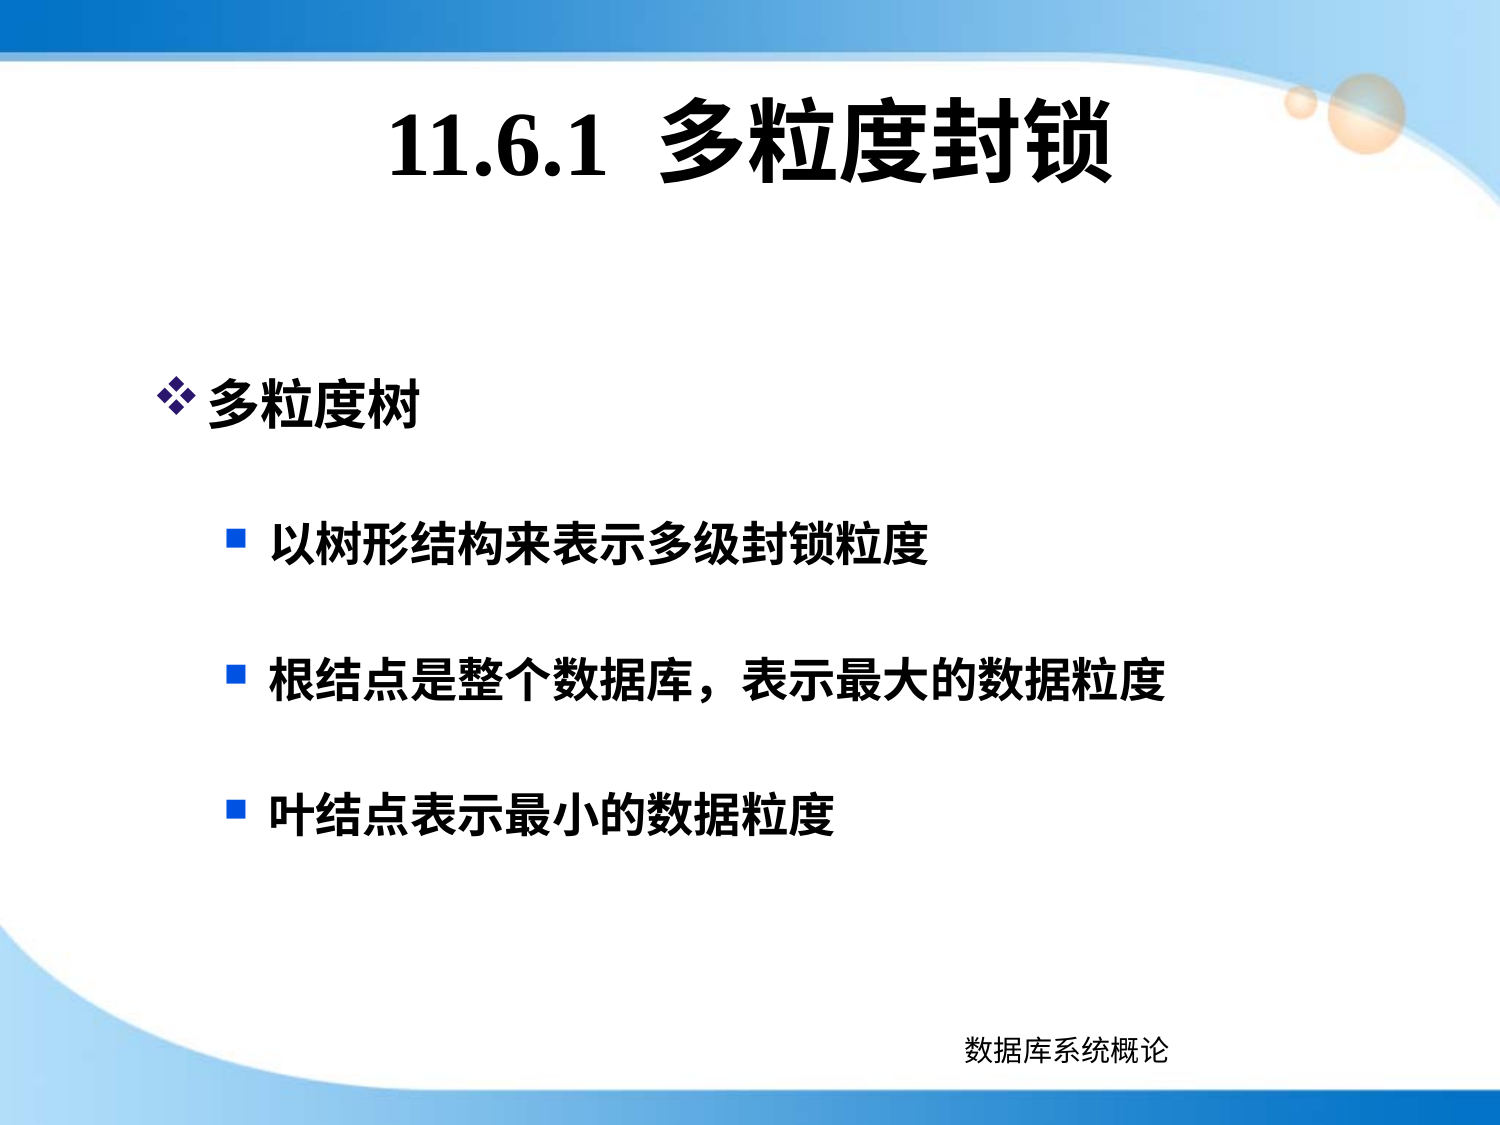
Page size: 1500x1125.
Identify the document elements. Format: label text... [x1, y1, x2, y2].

footer 数据库系统概论 [950, 1025, 1426, 1103]
list 多粒度树 以树形结构来表示多级封锁粒度 根结点是整个数据库，表示最大的数据粒度 叶结点表示最小的数据粒度 [137, 304, 1400, 973]
title 11.6.1 多粒度封锁 [75, 45, 1425, 233]
picture [0, 0, 1500, 1125]
